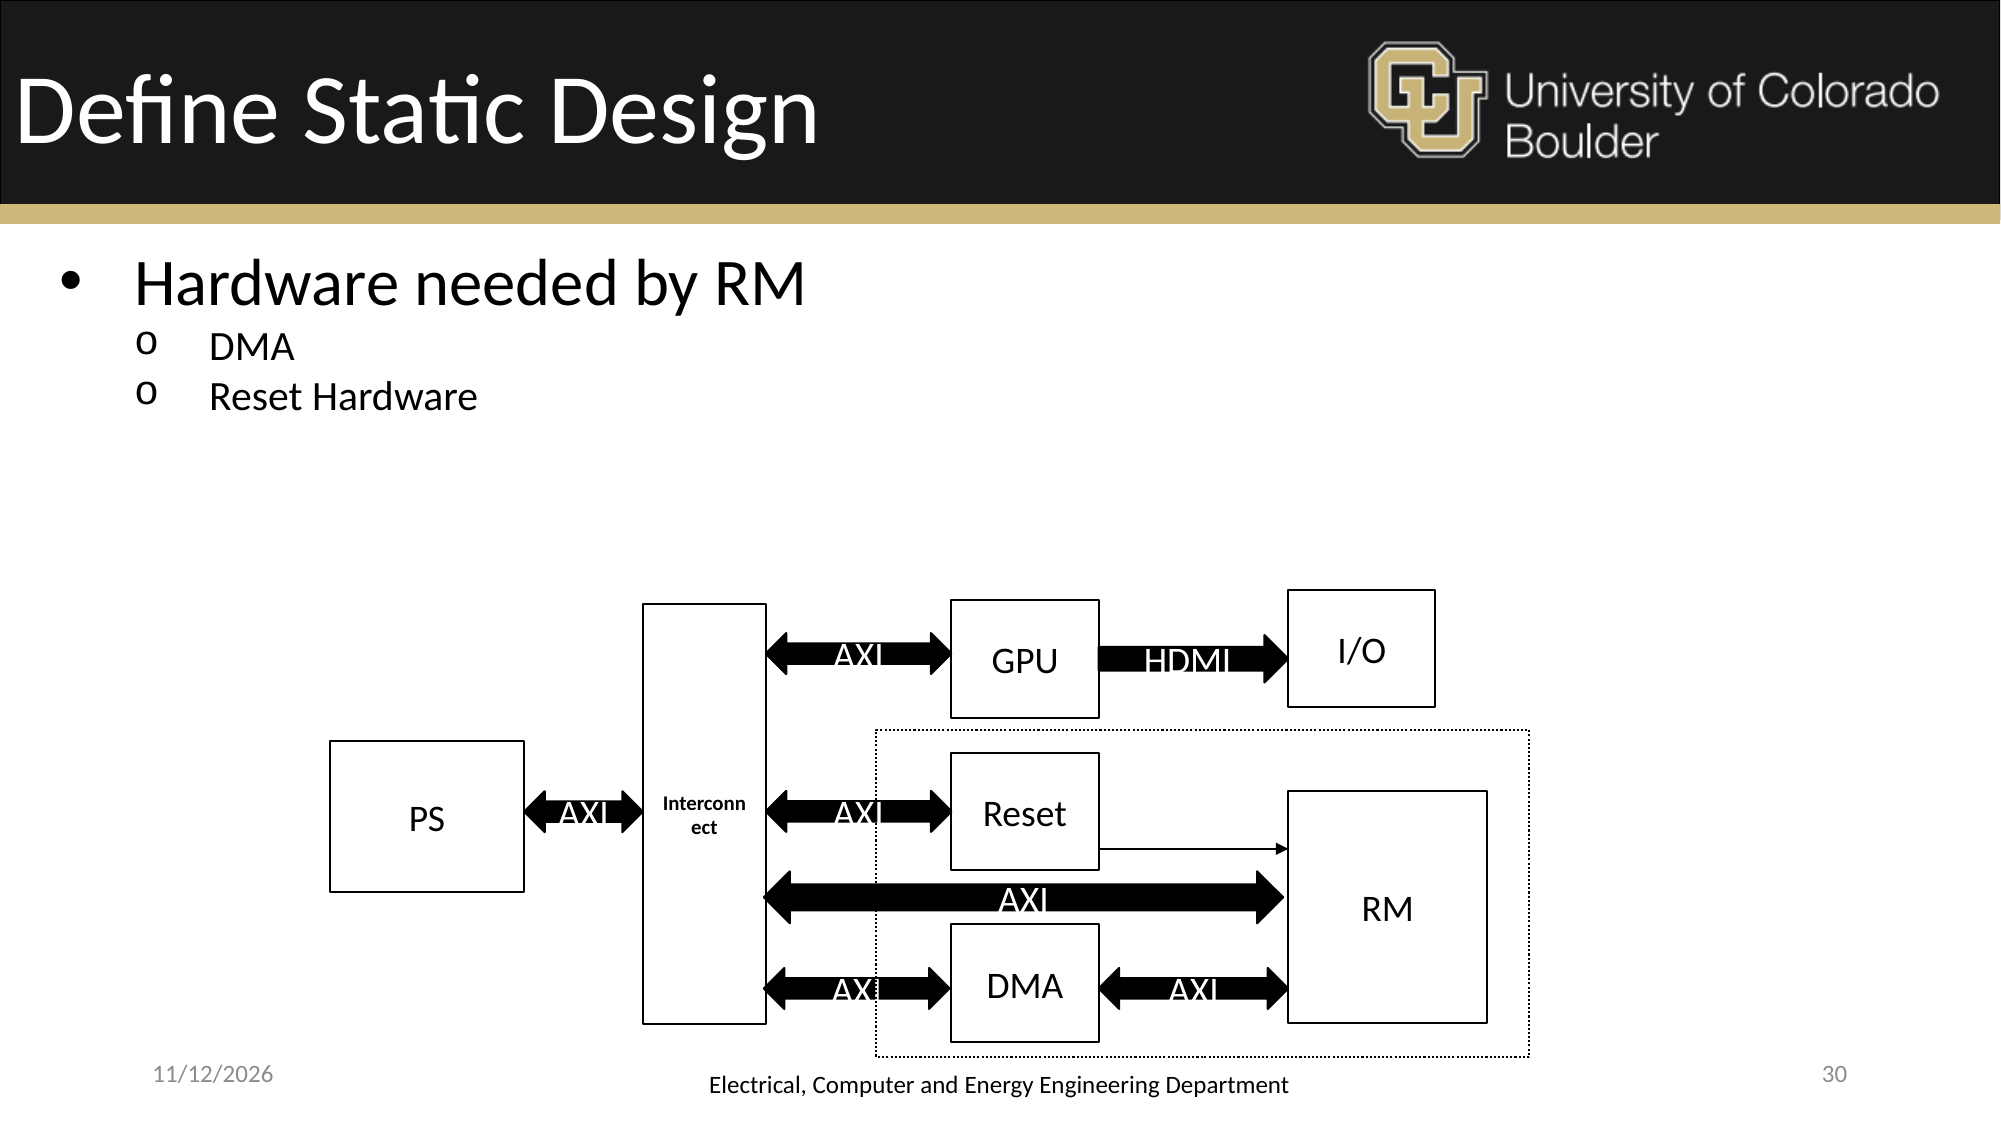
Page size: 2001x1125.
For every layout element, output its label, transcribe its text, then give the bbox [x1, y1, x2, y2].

text_box PS [329, 740, 525, 893]
text_box Interconnect [642, 603, 767, 1025]
slide_number 30 [1412, 1042, 1863, 1103]
text_box AXI [765, 789, 876, 833]
text_box AXI [765, 632, 953, 676]
text_box [875, 729, 1530, 1058]
text_box Hardware needed by RM DMA Reset Hardware [44, 231, 1568, 427]
picture [1337, 29, 1957, 185]
footer Electrical, Computer and Energy Engineering Department [662, 1042, 1338, 1125]
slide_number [137, 1042, 588, 1103]
text_box AXI [763, 870, 1284, 925]
text_box HDMI [1097, 634, 1287, 684]
text_box AXI [763, 967, 876, 1010]
text_box GPU [950, 599, 1100, 719]
text_box I/O [1287, 589, 1436, 708]
text_box Define Static Design [0, 36, 1446, 171]
text_box AXI [523, 790, 642, 834]
